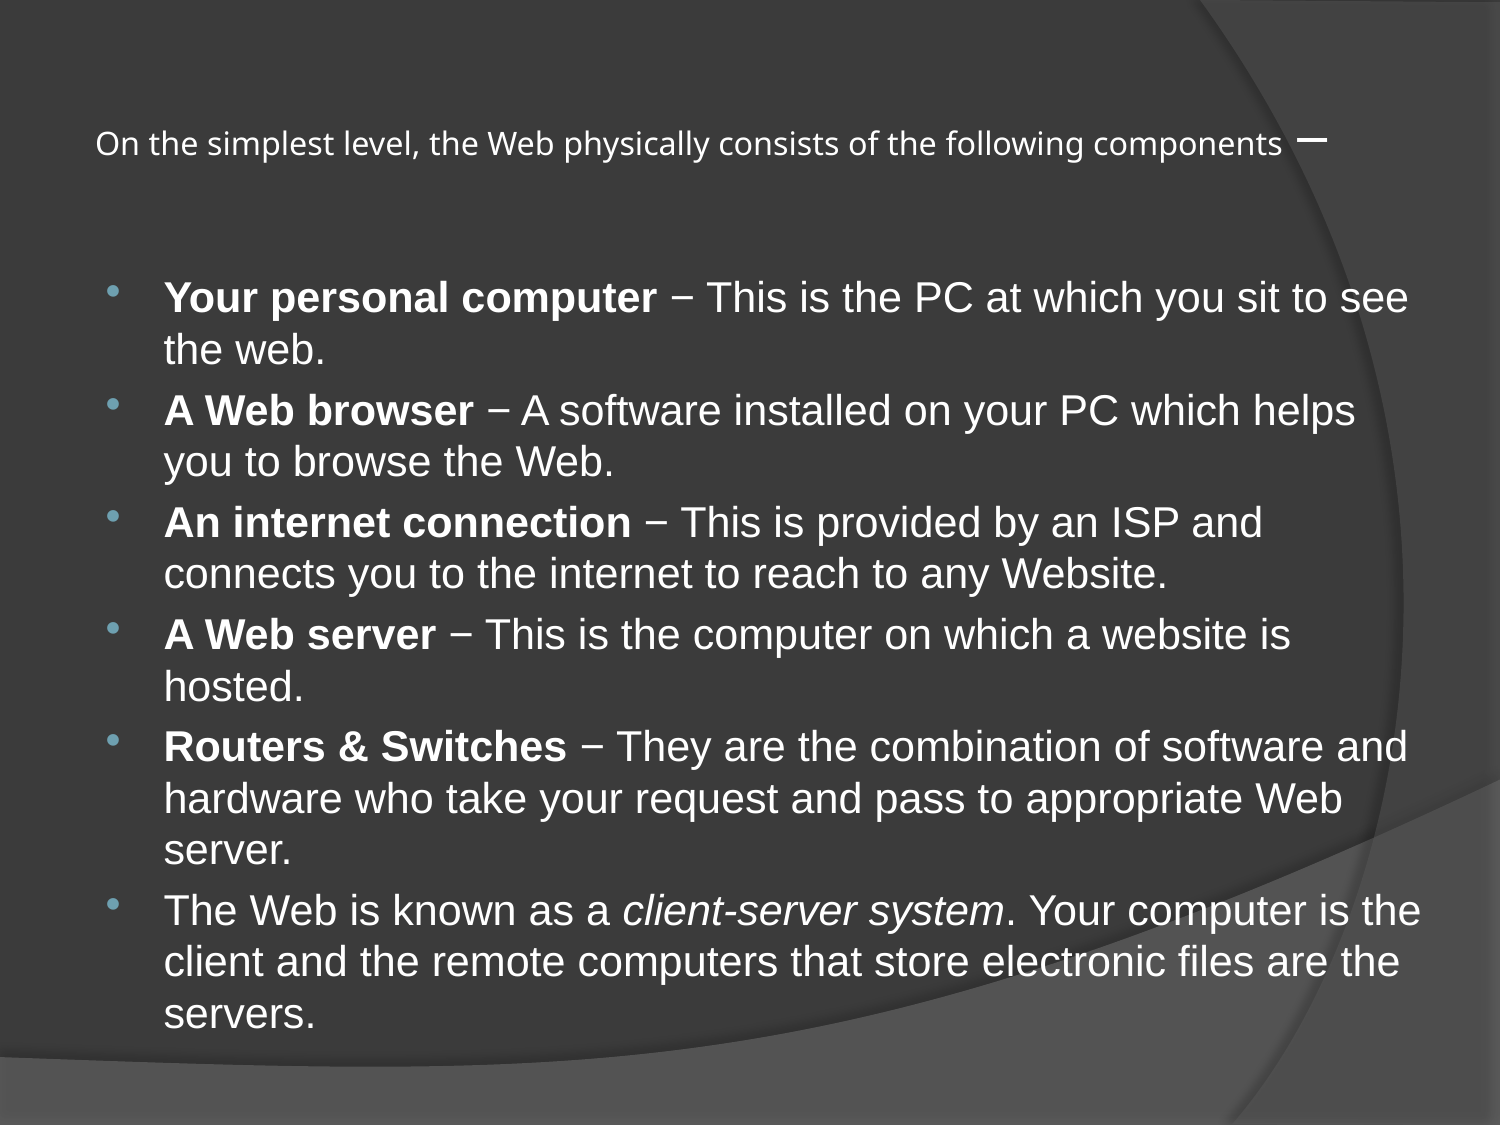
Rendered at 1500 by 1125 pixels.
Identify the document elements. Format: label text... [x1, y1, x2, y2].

title On the simplest level, the Web physically consists of the following components − [87, 87, 1438, 243]
list Your personal computer − This is the PC at which you sit to see the web. A Web browser − A software installed on your PC which helps you to browse the Web. An internet connection − This is provided by an ISP and connects you to the internet to reach to any Website. A Web server − This is the computer on which a website is hosted. Routers & Switches − They are the combination of software and hardware who take your request and pass to appropriate Web server. The Web is known as a client-server system. Your computer is the client and the remote computers that store electronic files are the servers. [87, 262, 1438, 1050]
